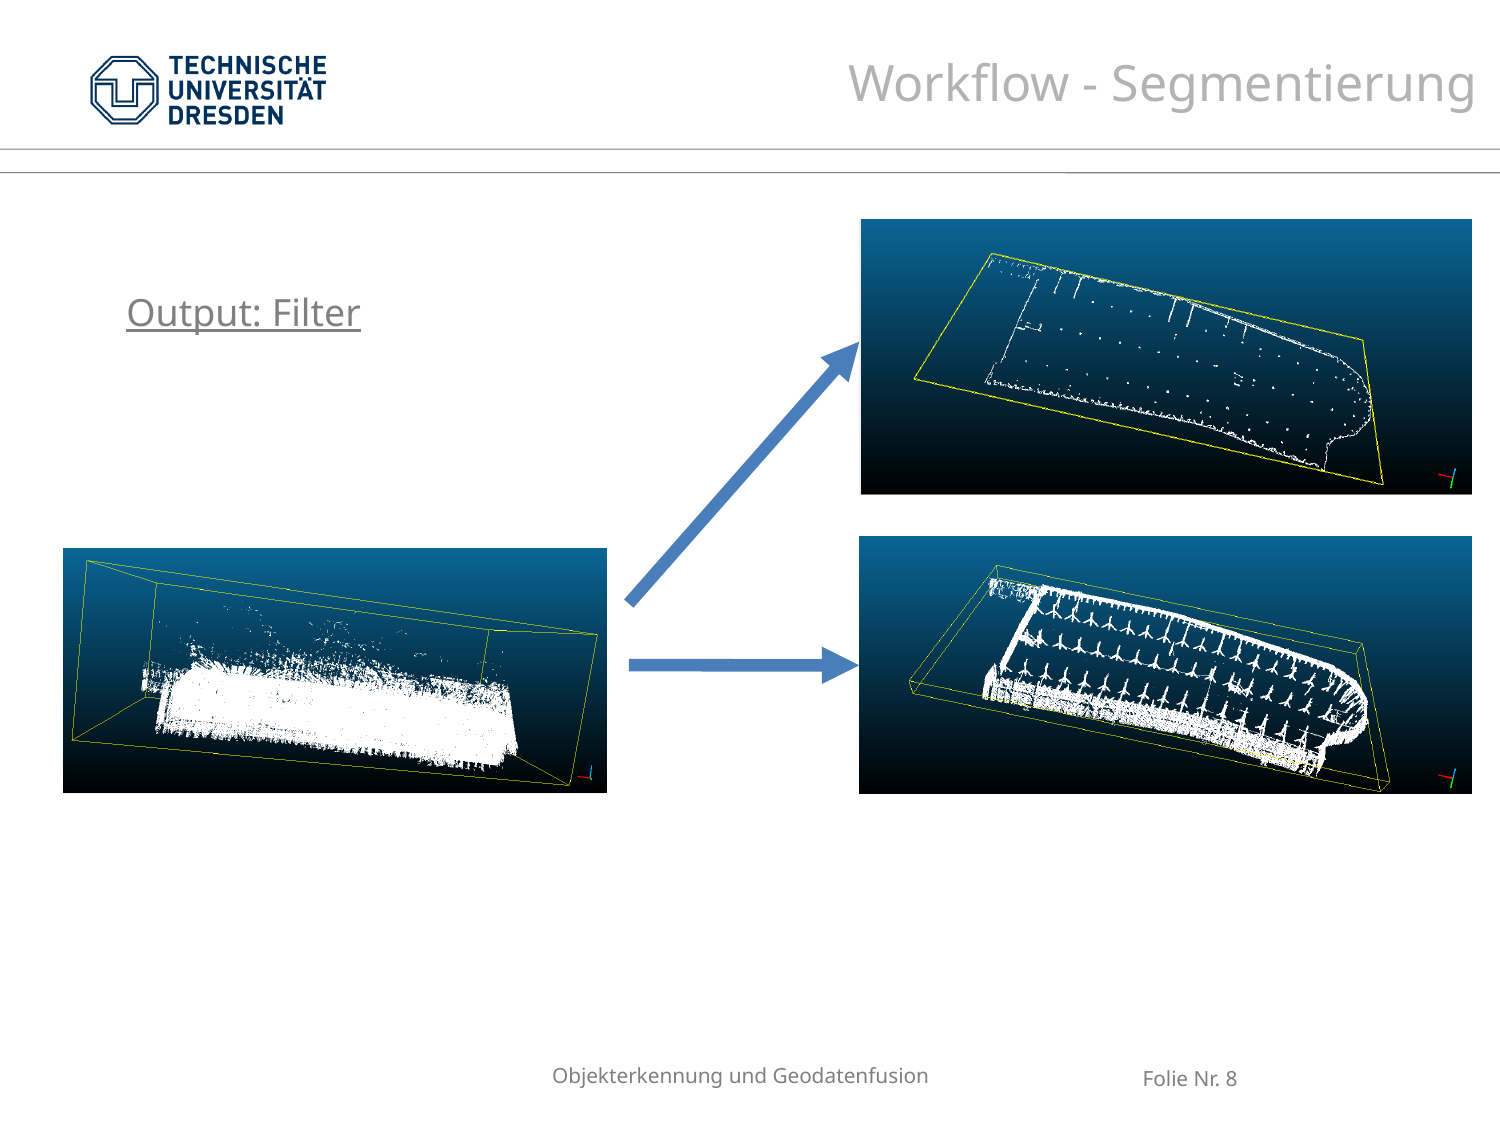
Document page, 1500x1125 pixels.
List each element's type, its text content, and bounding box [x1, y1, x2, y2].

picture [1186, 299, 1210, 308]
picture [859, 585, 1472, 795]
picture [1074, 639, 1083, 651]
picture [296, 667, 304, 672]
picture [1053, 636, 1064, 647]
picture [1250, 660, 1258, 666]
text_box Workflow - Segmentierung [694, 44, 1492, 119]
picture [1126, 657, 1138, 664]
picture [859, 218, 1472, 495]
picture [1167, 667, 1177, 671]
picture [989, 579, 997, 595]
picture [1149, 660, 1157, 667]
picture [63, 660, 607, 795]
picture [1189, 669, 1214, 680]
picture [90, 54, 326, 125]
picture [290, 658, 304, 667]
picture [1035, 631, 1044, 643]
text_box Output: Filter [111, 281, 390, 342]
text_box [628, 343, 854, 604]
text_box [628, 659, 854, 672]
picture [1089, 612, 1095, 623]
picture [1091, 650, 1100, 656]
picture [1093, 278, 1106, 282]
